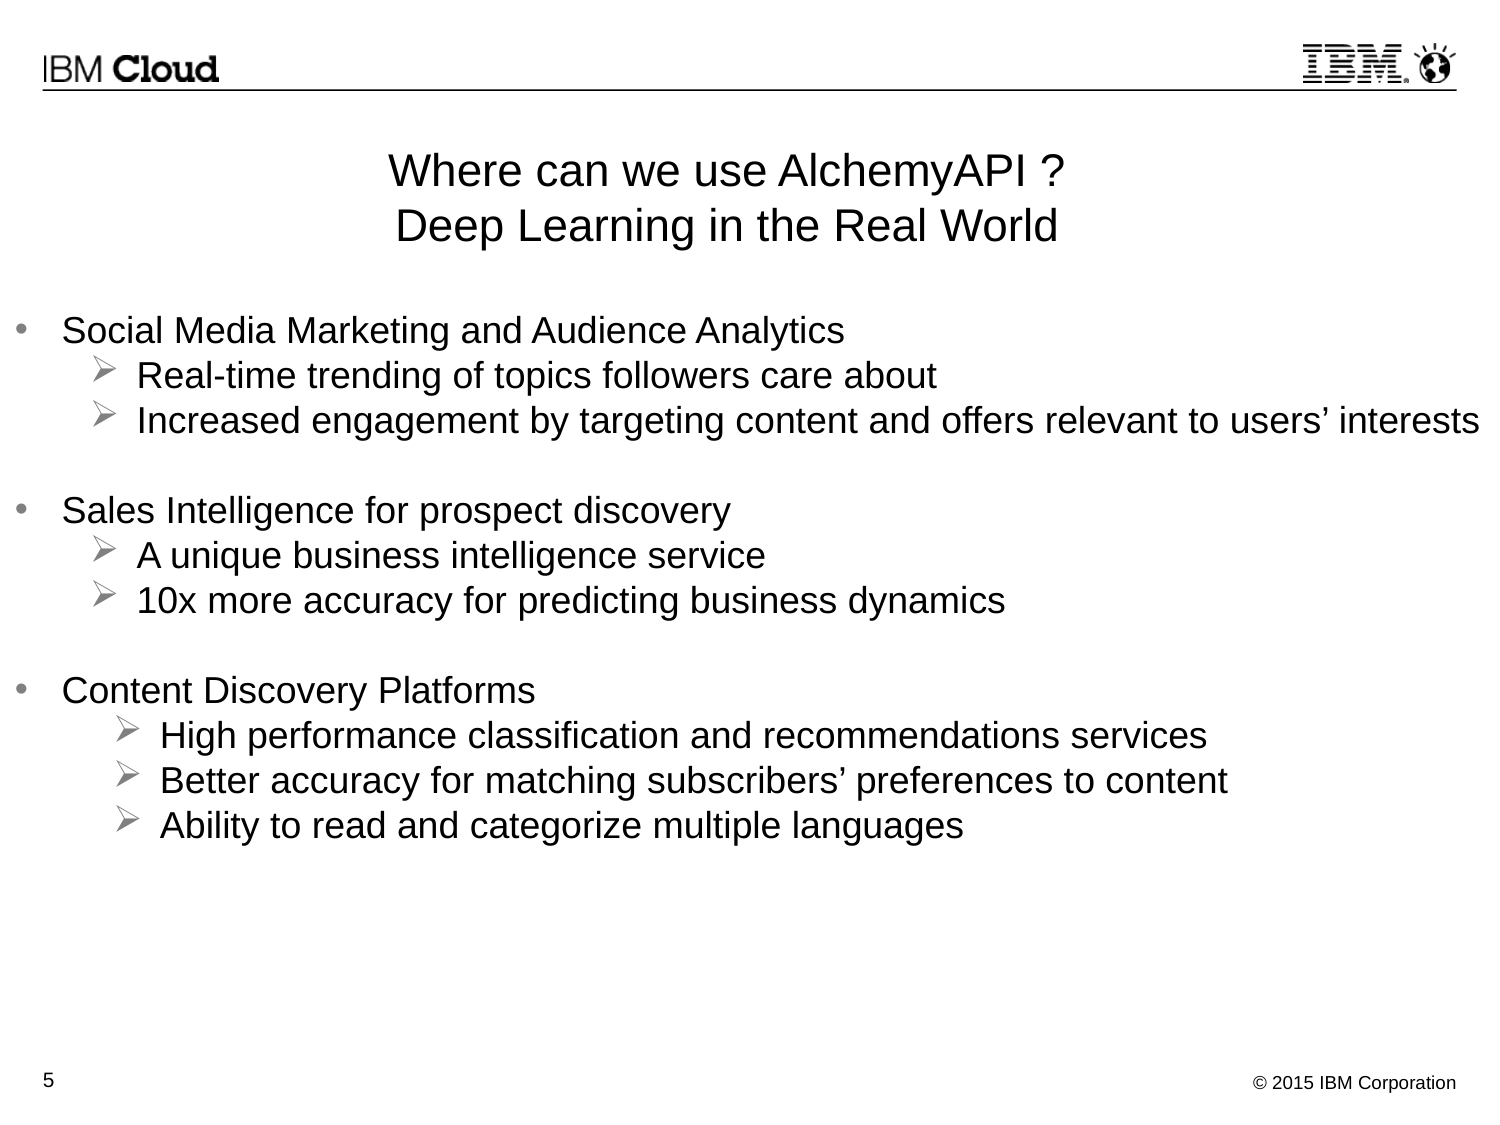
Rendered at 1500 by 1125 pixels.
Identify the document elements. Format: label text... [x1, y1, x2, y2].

title Where can we use AlchemyAPI ? Deep Learning in the Real World [59, 133, 1410, 217]
text_box Social Media Marketing and Audience Analytics Real-time trending of topics followers care about Increased engagement by targeting content and offers relevant to users’ interests Sales Intelligence for prospect discovery A unique business intelligence service 10x more accuracy for predicting business dynamics Content Discovery Platforms High performance classification and recommendations services Better accuracy for matching subscribers’ preferences to content Ability to read and categorize multiple languages [0, 298, 1500, 1034]
picture [44, 55, 219, 82]
picture [1303, 43, 1456, 83]
